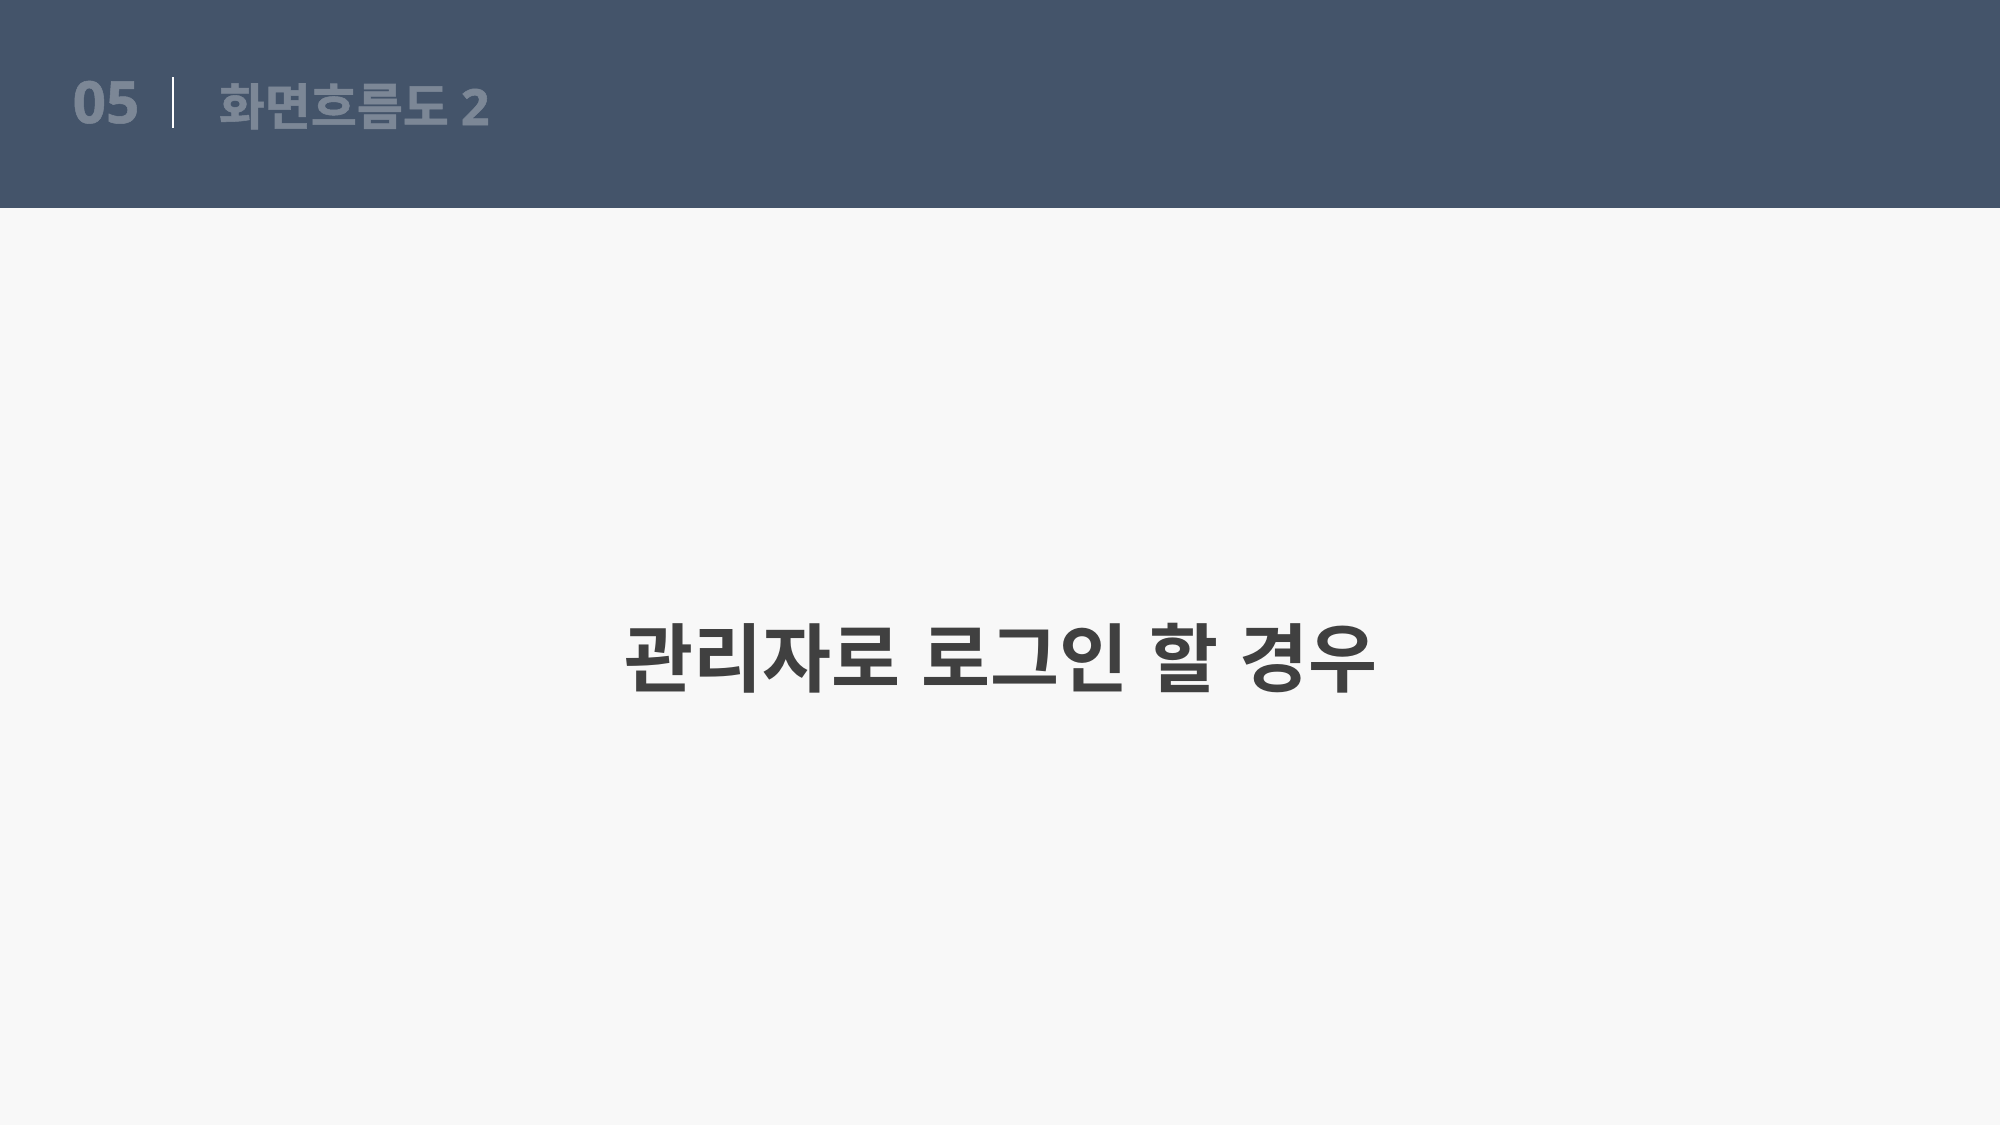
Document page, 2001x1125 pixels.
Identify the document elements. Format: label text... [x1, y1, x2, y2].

text_box 화면흐름도2 [204, 67, 505, 143]
text_box 관리자로 로그인 할 경우 [414, 558, 1590, 709]
list 05 [57, 65, 199, 144]
